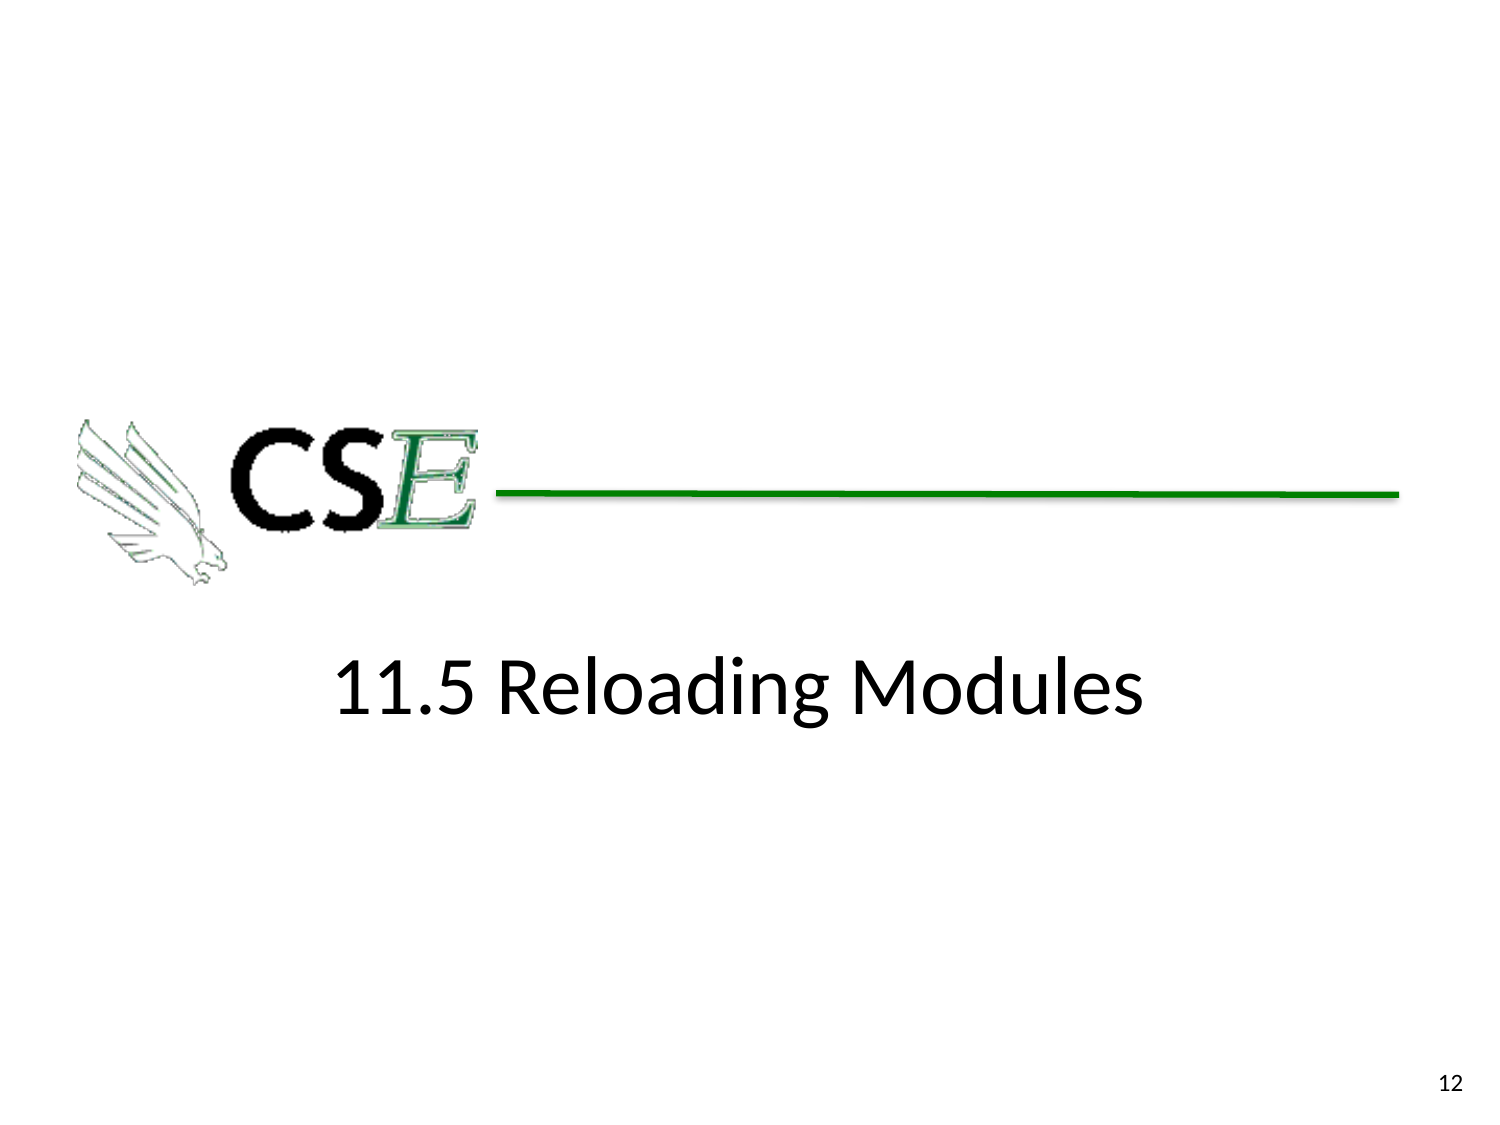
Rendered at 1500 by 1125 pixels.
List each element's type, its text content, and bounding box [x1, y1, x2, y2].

slide_number 12 [1418, 1051, 1479, 1112]
title 11.5 Reloading Modules [77, 587, 1400, 776]
picture [76, 418, 478, 588]
